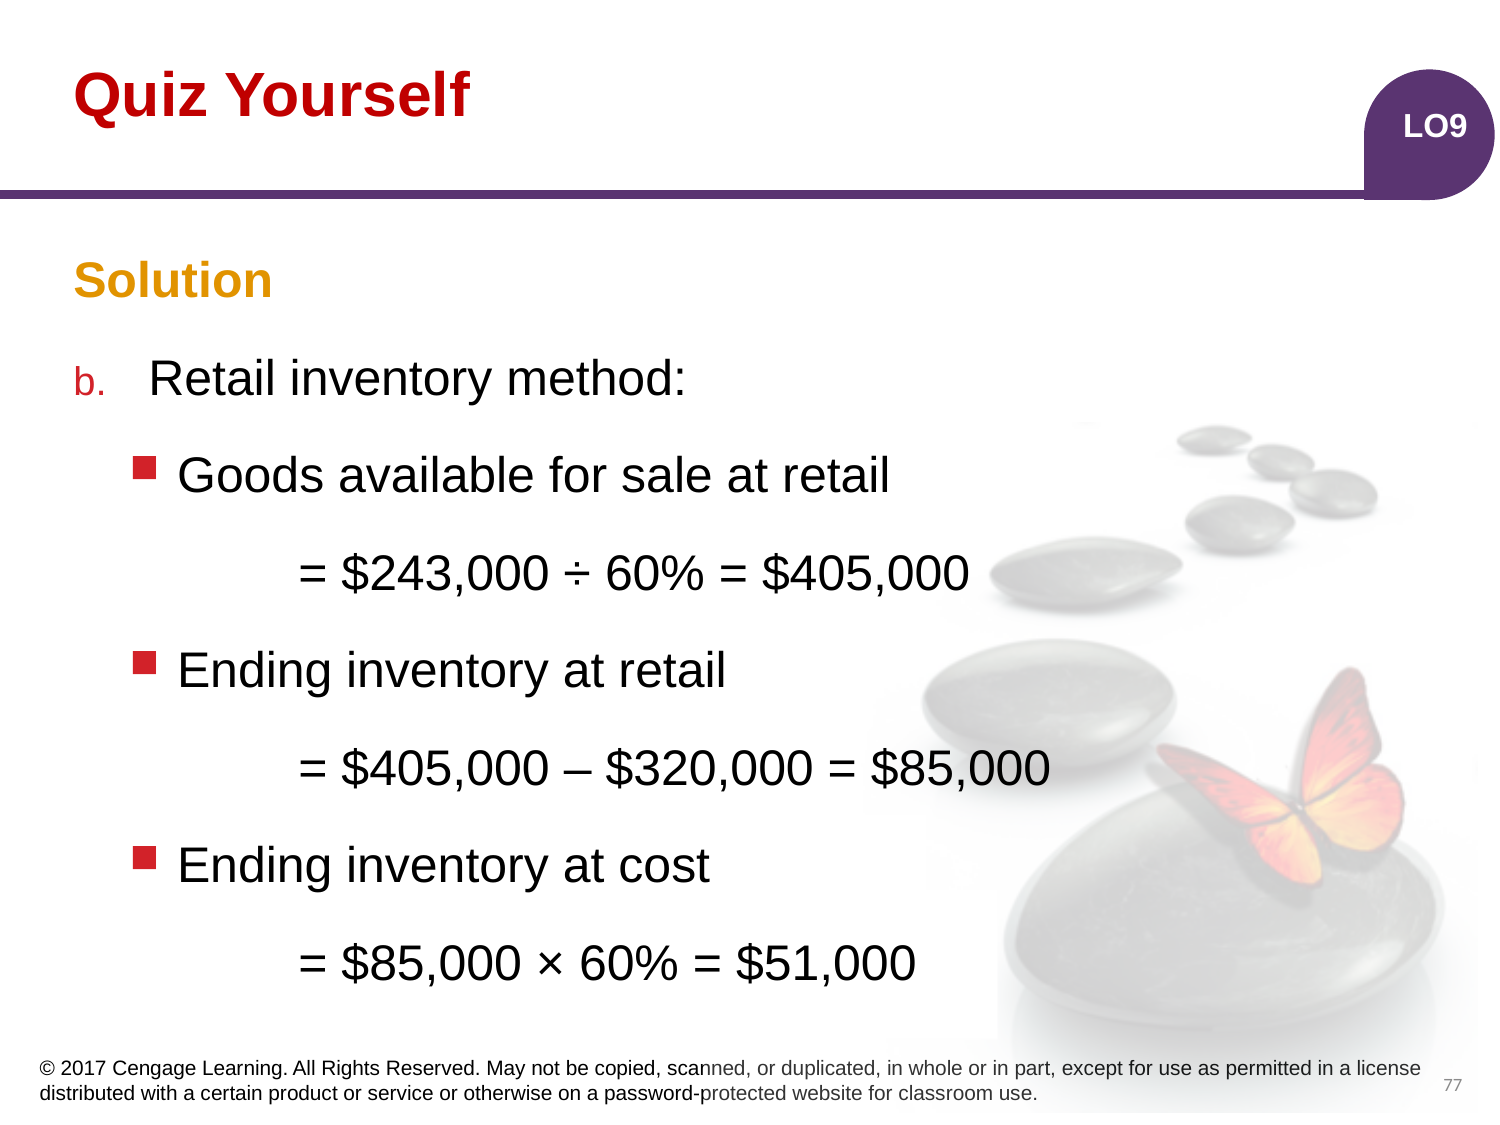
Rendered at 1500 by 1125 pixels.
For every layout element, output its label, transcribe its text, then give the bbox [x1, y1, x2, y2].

picture [808, 1089, 818, 1100]
picture [952, 1064, 962, 1075]
picture [908, 1064, 923, 1075]
picture [757, 1087, 763, 1100]
picture [976, 1089, 991, 1100]
picture [704, 1089, 711, 1100]
picture [852, 1089, 862, 1100]
picture [1011, 1089, 1020, 1100]
picture [1074, 1064, 1083, 1075]
picture [969, 1064, 979, 1075]
picture [864, 1060, 873, 1075]
picture [734, 1060, 743, 1075]
picture [719, 1089, 729, 1100]
picture [712, 1064, 721, 1075]
picture [819, 1085, 829, 1100]
picture [723, 1064, 733, 1075]
picture [846, 1062, 852, 1075]
picture [868, 1085, 874, 1100]
picture [825, 1064, 834, 1075]
picture [792, 1089, 807, 1100]
picture [1021, 1089, 1031, 1100]
picture [831, 1089, 840, 1100]
picture [769, 1064, 775, 1075]
picture [776, 1085, 785, 1100]
picture [845, 1087, 851, 1100]
picture [892, 1064, 901, 1075]
picture [953, 1089, 963, 1100]
picture [914, 1089, 934, 1100]
picture [998, 1064, 1007, 1075]
picture [1015, 1064, 1025, 1079]
picture [886, 1089, 892, 1100]
picture [736, 1089, 746, 1100]
picture [805, 1064, 815, 1079]
picture [1038, 1062, 1050, 1075]
picture [853, 1064, 863, 1075]
picture [946, 1089, 952, 1100]
picture [899, 1089, 908, 1100]
picture [748, 1089, 757, 1100]
picture [704, 1064, 709, 1075]
picture [999, 1089, 1008, 1100]
slide_number 77 [1139, 1042, 1478, 1103]
picture [758, 1064, 768, 1075]
picture [1117, 1062, 1123, 1075]
picture [1128, 1060, 1134, 1075]
picture [1084, 1064, 1093, 1075]
text_box LO9 [1388, 97, 1483, 152]
picture [936, 1089, 945, 1100]
picture [980, 1064, 986, 1075]
picture [730, 1087, 736, 1100]
picture [782, 1060, 791, 1075]
picture [793, 1064, 802, 1075]
picture [1062, 1064, 1072, 1075]
picture [1106, 1064, 1116, 1079]
picture [936, 1064, 946, 1075]
picture [1026, 1064, 1037, 1075]
picture [712, 1089, 718, 1100]
picture [1135, 1064, 1139, 1075]
picture [965, 1089, 975, 1100]
picture [875, 1089, 885, 1100]
list Solution Retail inventory method: Goods available for sale at retail = $243,000 ÷ 60% = $405,000 Ending inventory at retail = $405,000 – $320,000 = $85,000 Ending inventory at cost = $85,000 × 60% = $51,000 [58, 240, 1439, 1014]
picture [836, 1064, 847, 1075]
picture [924, 1060, 933, 1075]
picture [764, 1089, 774, 1100]
title Quiz Yourself [58, 40, 1365, 152]
picture [1095, 1064, 1105, 1075]
